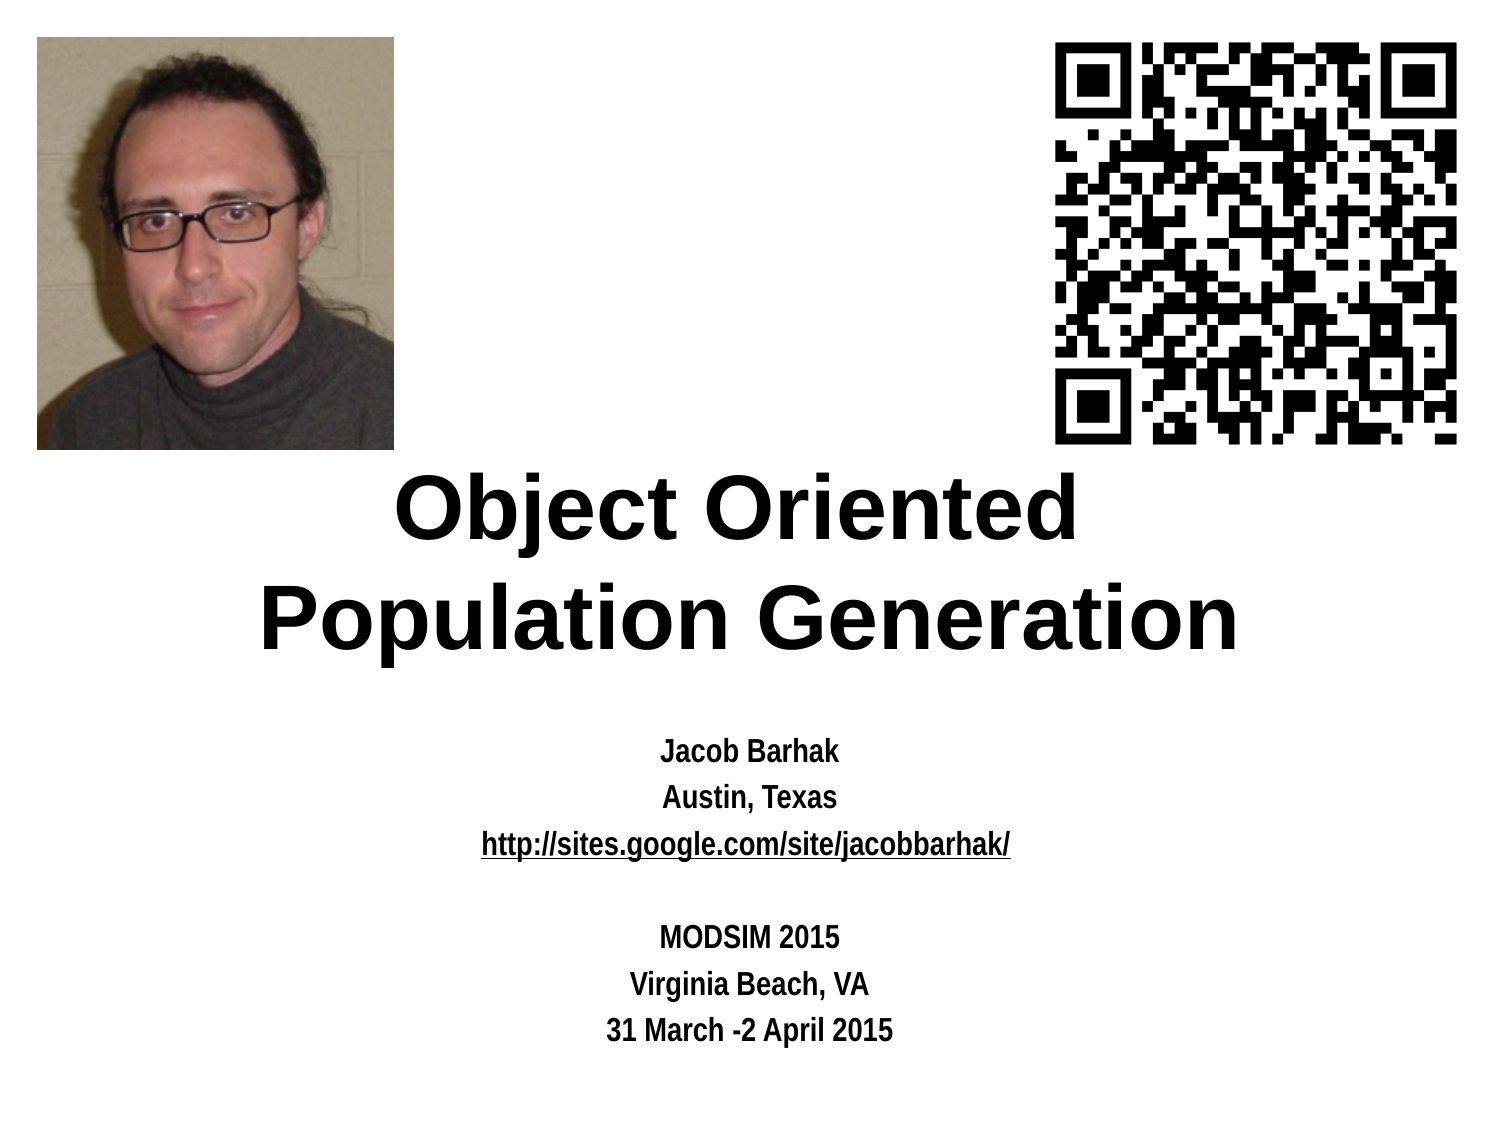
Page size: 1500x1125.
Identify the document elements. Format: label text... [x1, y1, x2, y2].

title Object Oriented Population Generation [112, 437, 1388, 679]
subtitle Jacob Barhak Austin, Texas http://sites.google.com/site/jacobbarhak/ MODSIM 2015 Virginia Beach, VA 31 March -2 April 2015 [112, 679, 1388, 1050]
picture [37, 37, 394, 451]
picture [1012, 0, 1500, 488]
